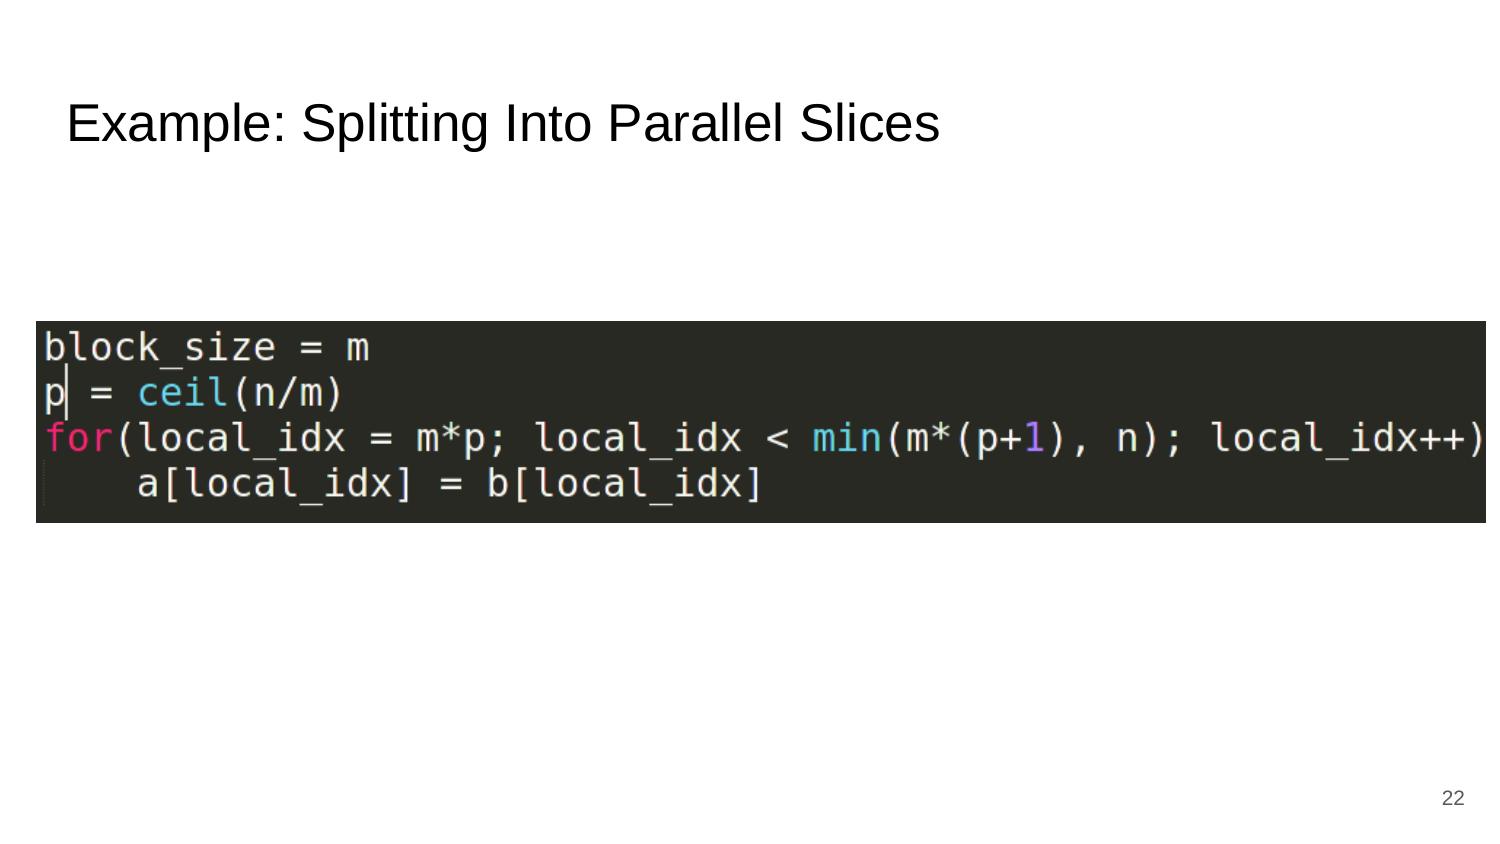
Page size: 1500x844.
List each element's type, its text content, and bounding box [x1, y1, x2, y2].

slide_number ‹#› [1389, 764, 1480, 830]
title Example: Splitting Into Parallel Slices [51, 72, 1449, 167]
picture [35, 321, 1487, 523]
